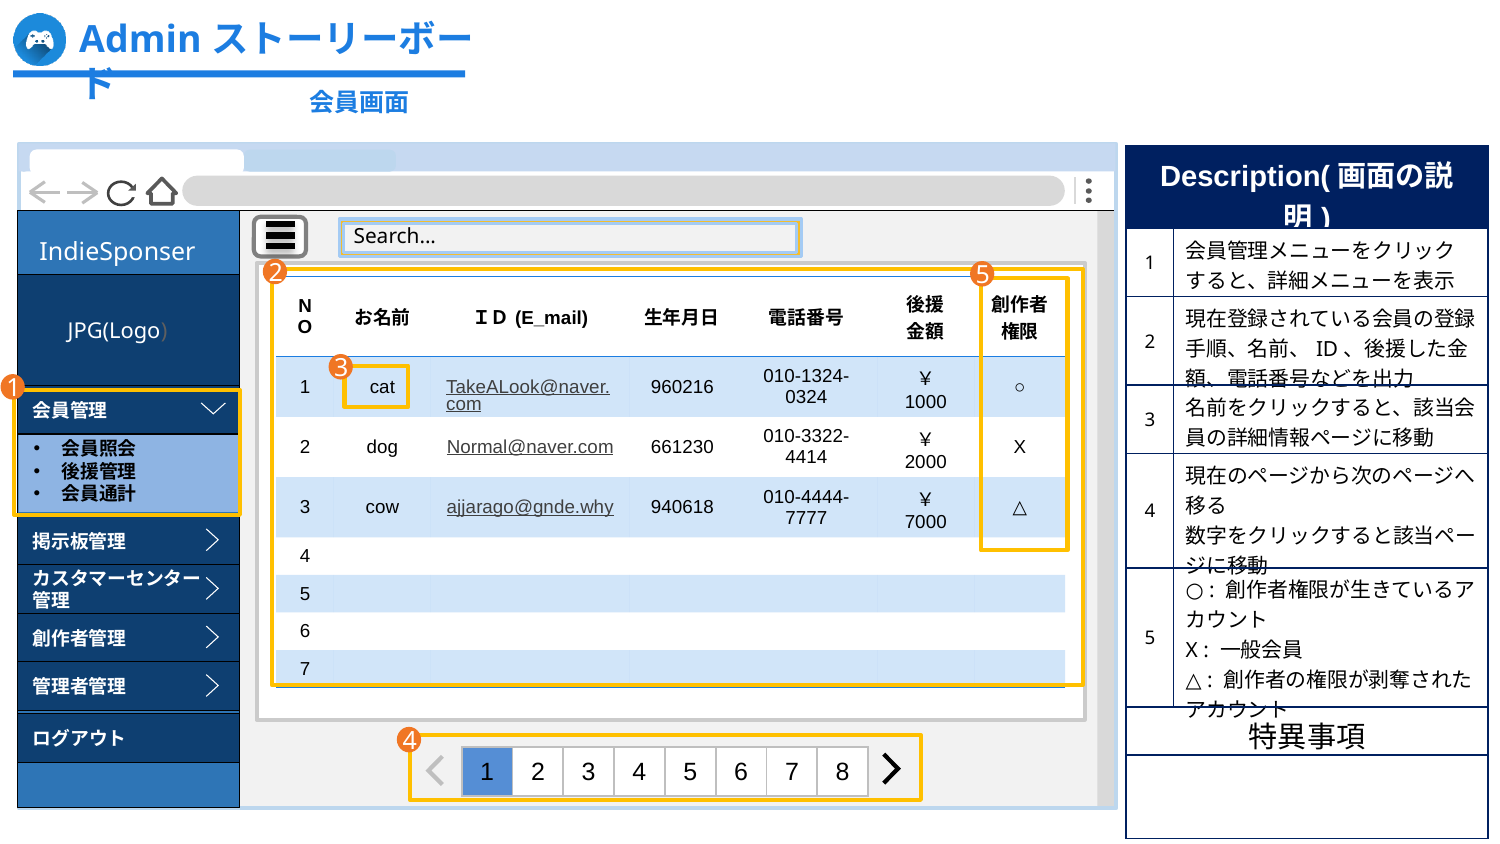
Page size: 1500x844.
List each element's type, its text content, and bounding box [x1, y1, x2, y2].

table_cell 4 [1127, 454, 1173, 567]
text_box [328, 353, 409, 408]
table_cell 1 [1127, 229, 1173, 296]
table_cell 会員管理メニューをクリックすると、詳細メニューを表示 [1174, 229, 1487, 296]
picture [13, 13, 64, 66]
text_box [265, 224, 296, 247]
table_cell 5 [1127, 569, 1173, 706]
text_box Adminストーリーボード [64, 7, 526, 113]
table_header Description(画面の説明) [1127, 147, 1487, 227]
table_cell ○ : 創作者権限が生きているアカウント X : 一般会員 △ : 創作者の権限が剥奪されたアカウント [1174, 569, 1487, 706]
table_cell 現在のページから次のページへ移る 数字をクリックすると該当ページに移動 [1174, 454, 1487, 567]
table_cell [1127, 756, 1487, 838]
table_cell 2 [1127, 297, 1173, 384]
table_cell 名前をクリックすると、該当会員の詳細情報ページに移動 [1174, 386, 1487, 453]
table_cell 3 [1127, 386, 1173, 453]
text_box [17, 143, 1117, 809]
table_cell 現在登録されている会員の登録手順、名前、ID、後援した金額、電話番号などを出力 [1174, 297, 1487, 384]
table_cell 特異事項 [1127, 708, 1487, 754]
text_box 1 [0, 372, 12, 402]
text_box 会員画面 [294, 79, 727, 124]
